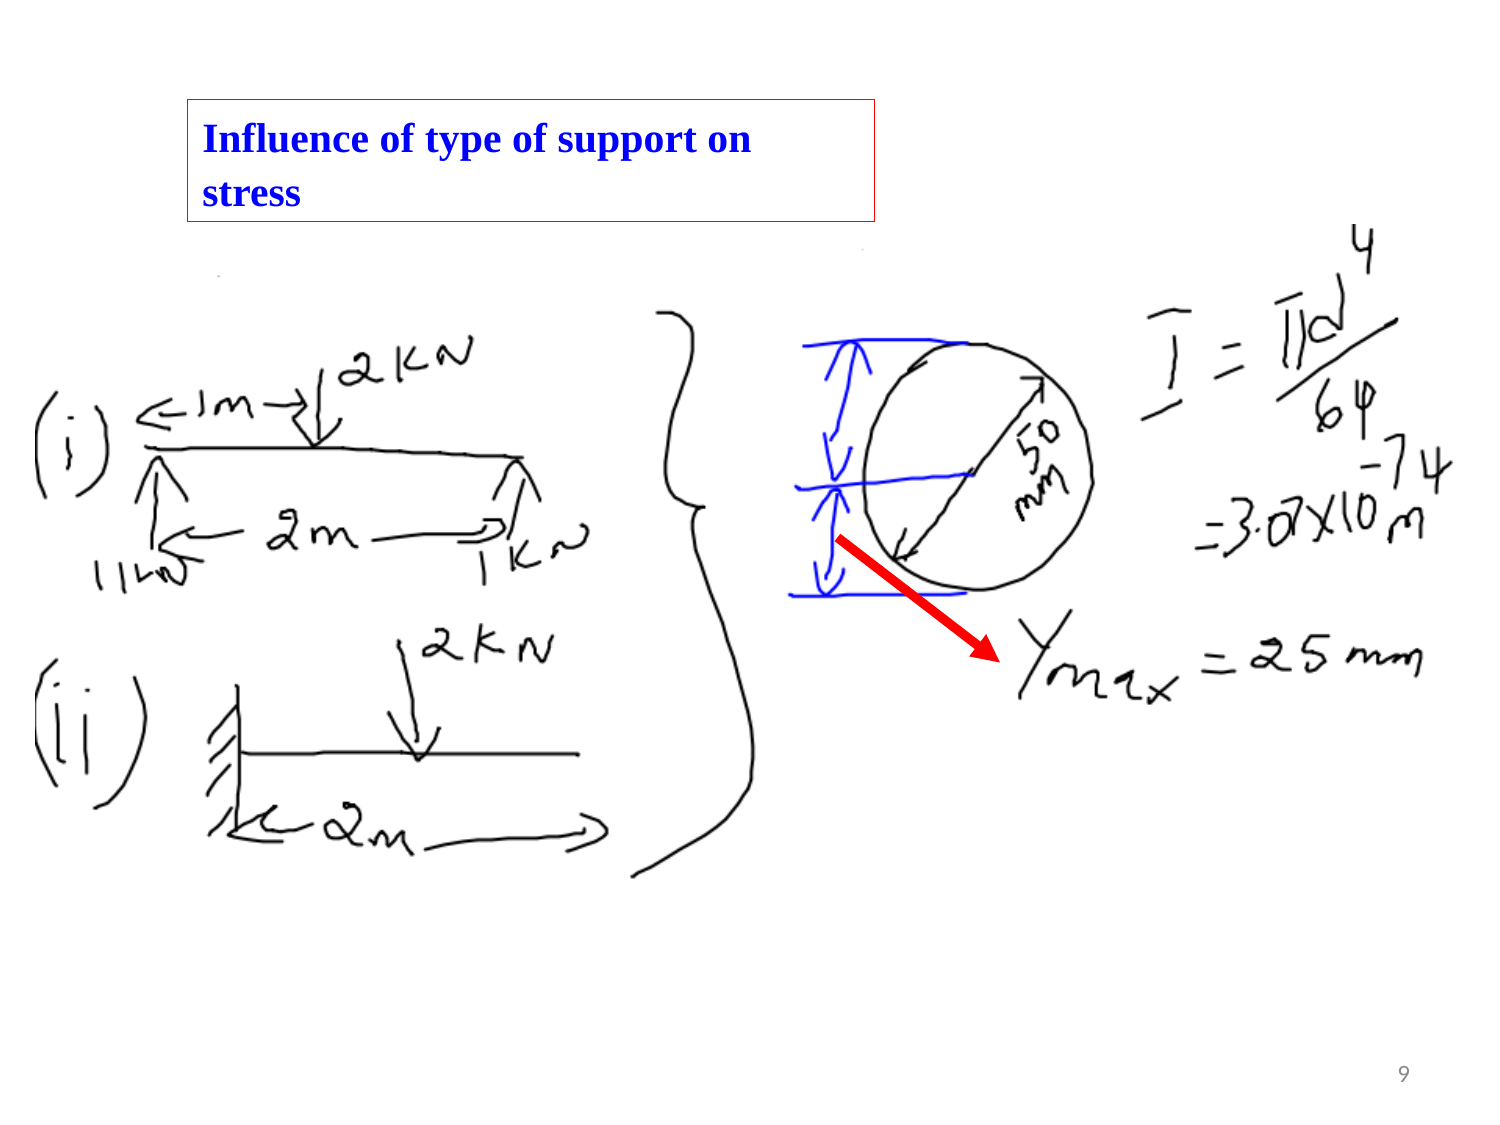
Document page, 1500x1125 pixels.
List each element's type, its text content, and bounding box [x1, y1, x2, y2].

picture [35, 224, 1500, 896]
slide_number 9 [1074, 1042, 1425, 1103]
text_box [837, 537, 1001, 663]
text_box Influence of type of support on stress [187, 99, 875, 222]
